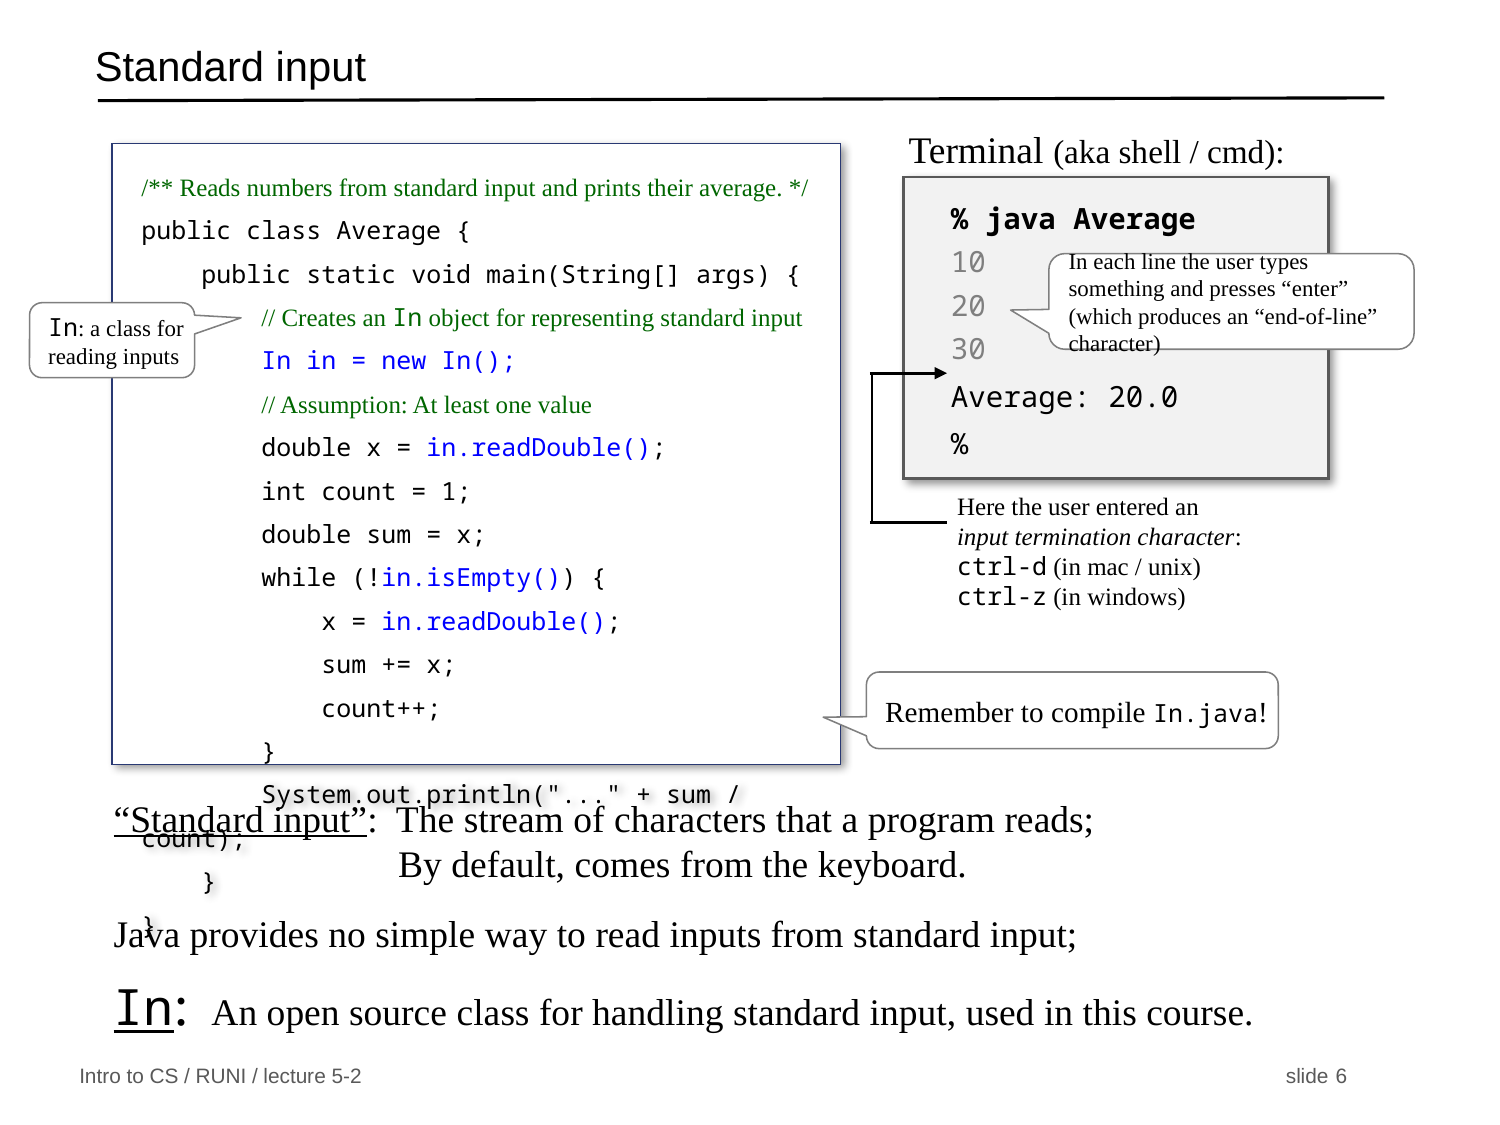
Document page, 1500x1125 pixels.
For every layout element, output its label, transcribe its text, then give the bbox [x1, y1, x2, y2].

text_box /** Reads numbers from standard input and prints their average. */ public class Average { public static void main(String[] args) { // Creates an In object for representing standard input In in = new In(); // Assumption: At least one value double x = in.readDouble(); int count = 1; double sum = x; while (!in.isEmpty()) { x = in.readDouble(); sum += x; count++; } System.out.println("..." + sum / count); } } [112, 143, 841, 765]
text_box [869, 118, 1500, 620]
text_box In: a class for reading inputs [29, 302, 242, 378]
text_box Remember to compile In.java! [823, 671, 1279, 749]
title Standard input [79, 33, 1371, 109]
text_box “Standard input”: The stream of characters that a program reads; By default, comes from the keyboard. Java provides no simple way to read inputs from standard input; In: An open source class for handling standard input, used in this course. [79, 787, 1458, 1064]
